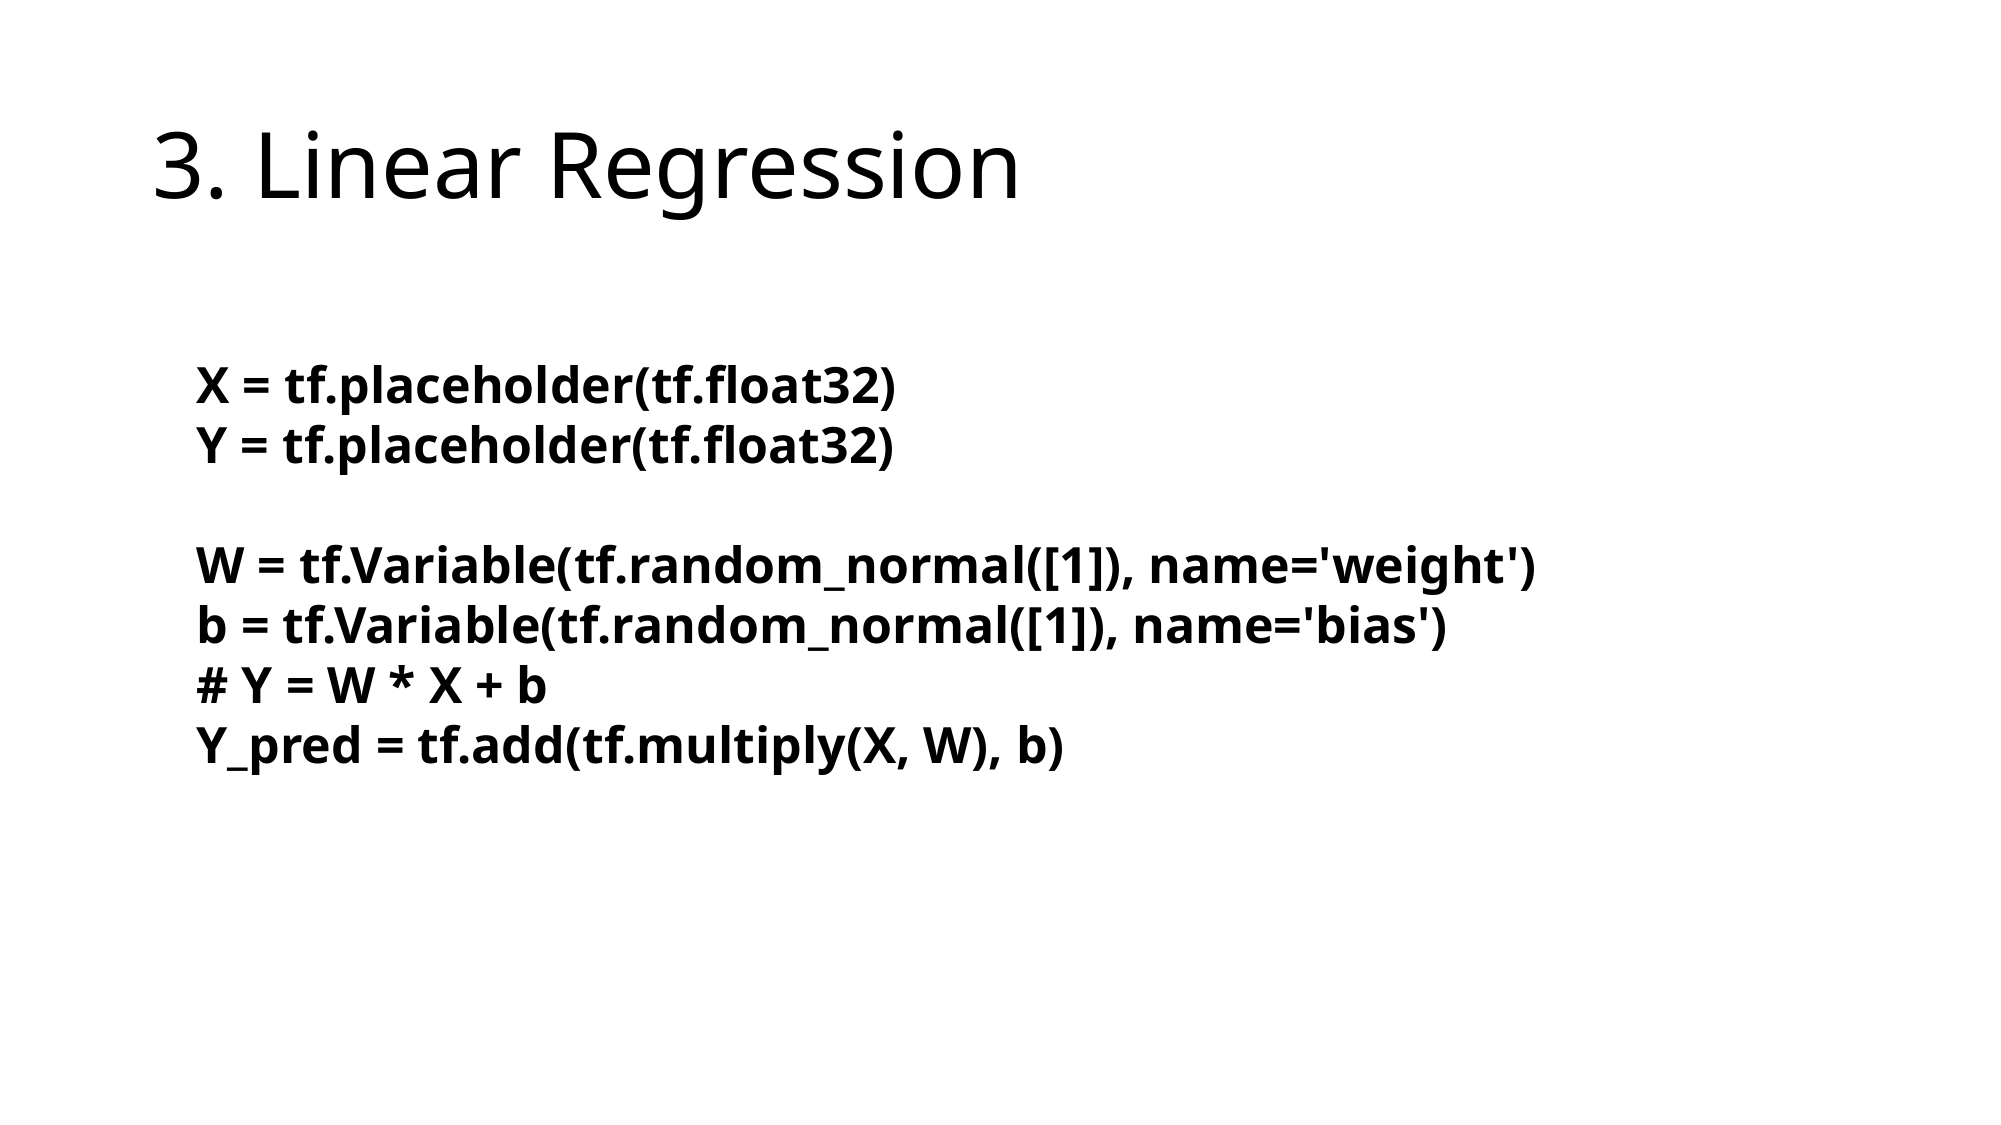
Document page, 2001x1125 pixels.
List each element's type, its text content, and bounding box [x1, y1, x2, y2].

title 3. Linear Regression [137, 59, 1863, 278]
text_box X = tf.placeholder(tf.float32) Y = tf.placeholder(tf.float32) W = tf.Variable(tf.random_normal([1]), name='weight') b = tf.Variable(tf.random_normal([1]), name='bias') # Y = W * X + b Y_pred = tf.add(tf.multiply(X, W), b) [181, 345, 1818, 781]
